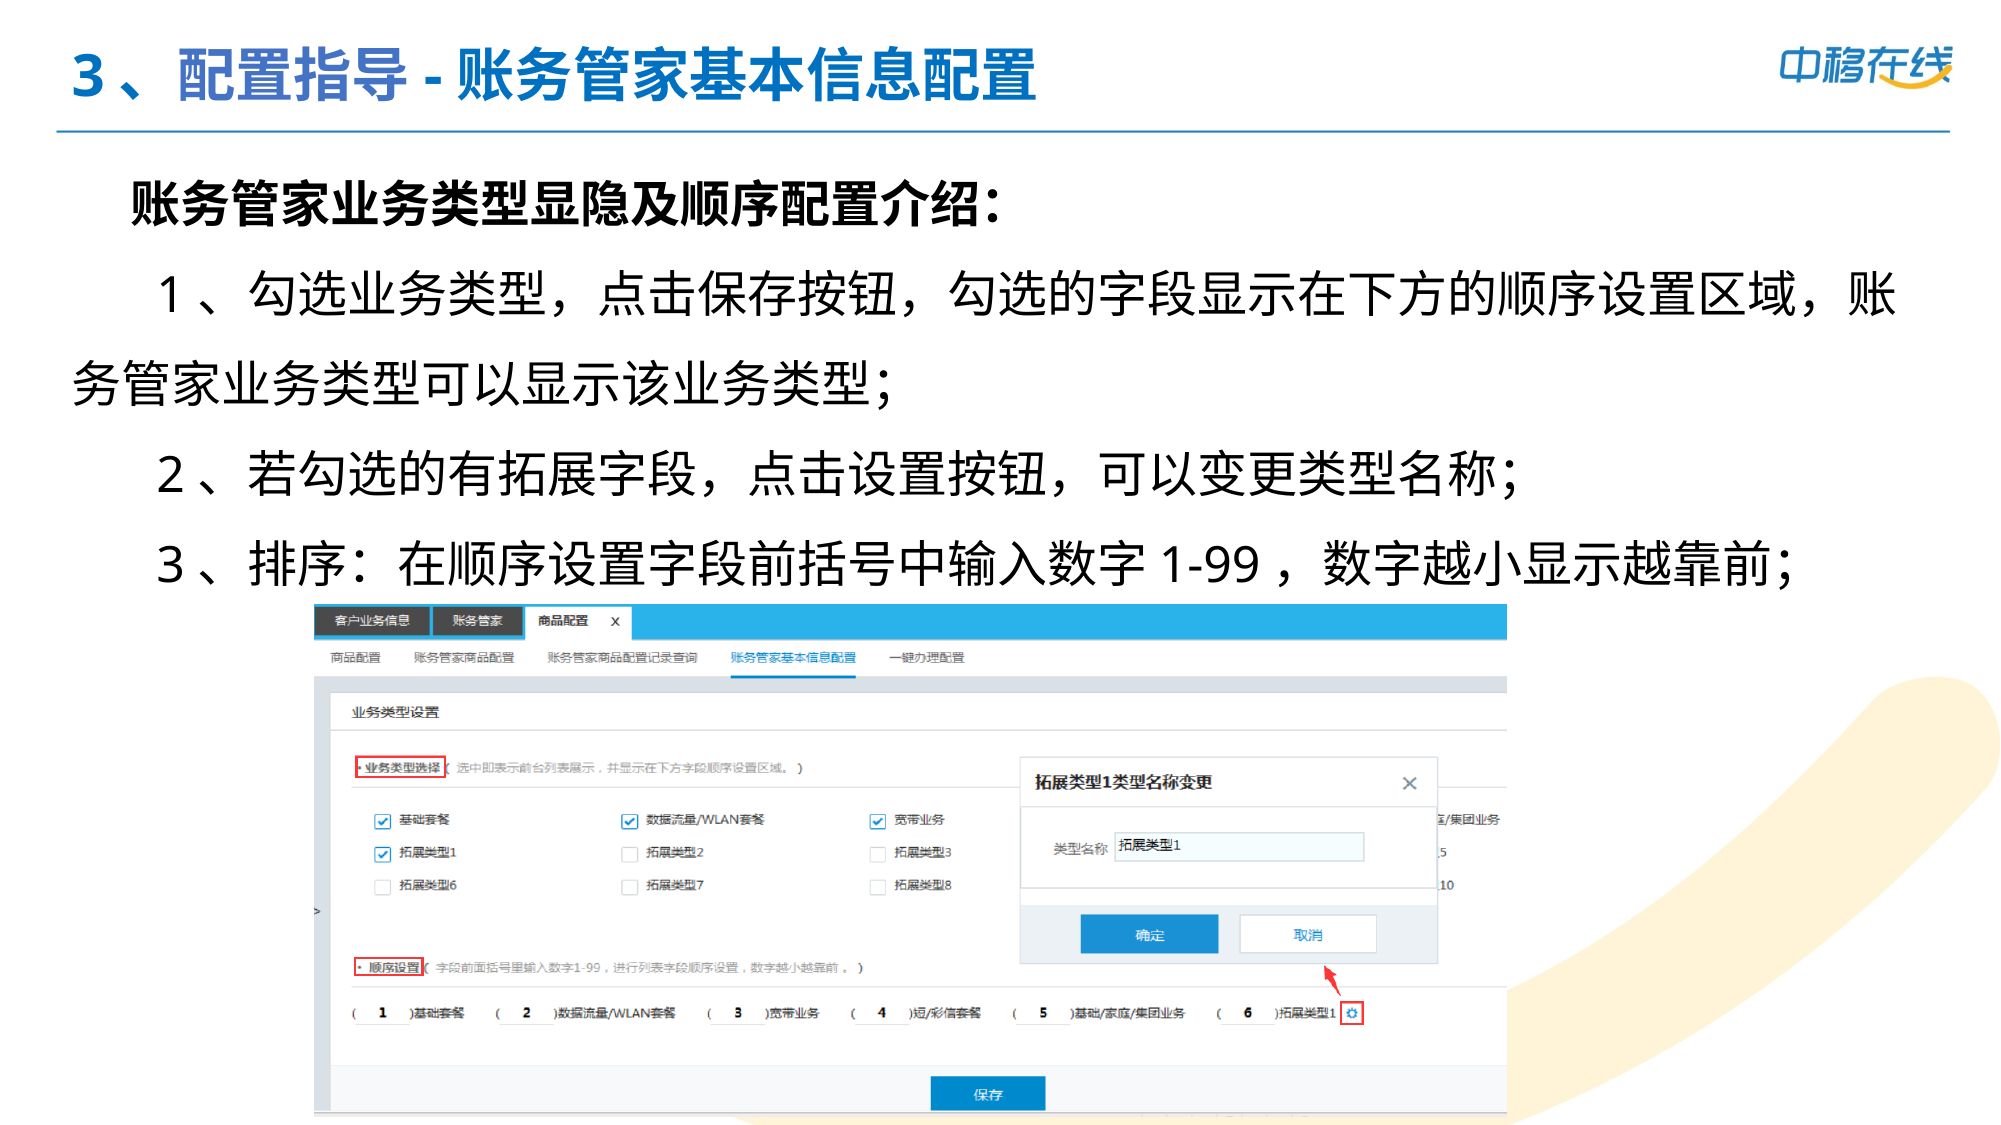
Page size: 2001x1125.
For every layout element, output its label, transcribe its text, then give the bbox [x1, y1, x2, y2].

title 3、配置指导-账务管家基本信息配置 [56, 30, 1765, 124]
picture [0, 0, 2000, 1125]
text_box 账务管家业务类型显隐及顺序配置介绍： 1、勾选业务类型，点击保存按钮，勾选的字段显示在下方的顺序设置区域，账务管家业务类型可以显示该业务类型； 2、若勾选的有拓展字段，点击设置按钮，可以变更类型名称； 3、排序：在顺序设置字段前括号中输入数字1-99，数字越小显示越靠前； [56, 134, 1942, 600]
